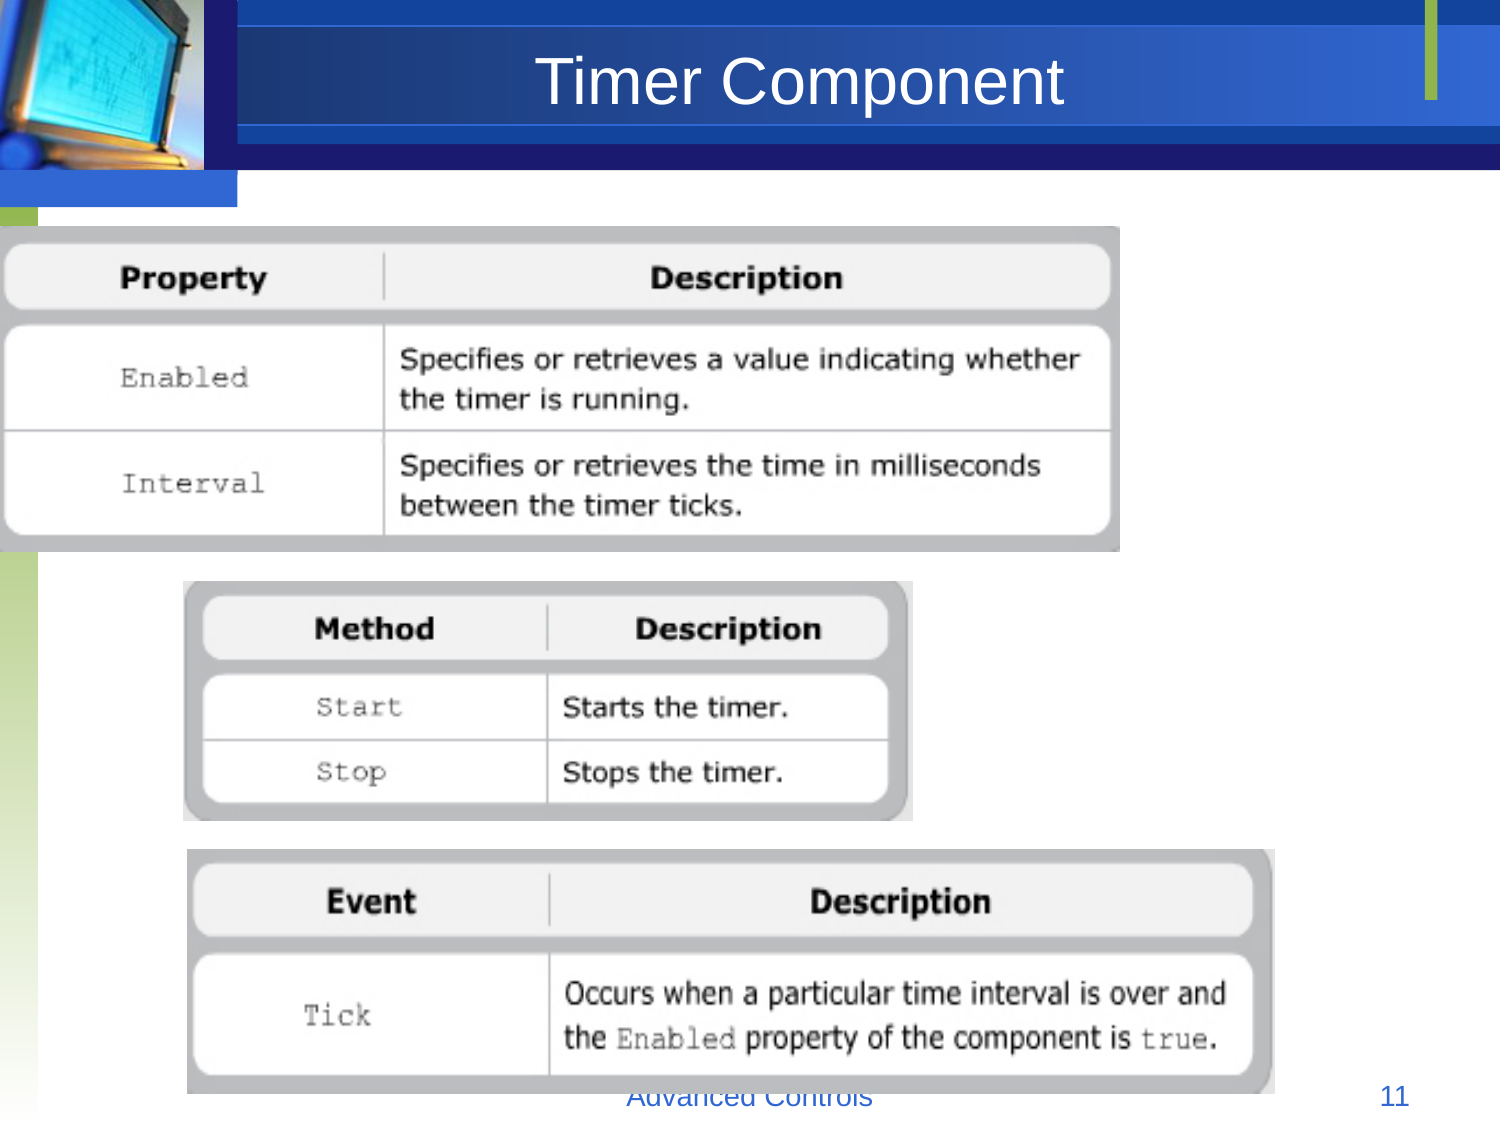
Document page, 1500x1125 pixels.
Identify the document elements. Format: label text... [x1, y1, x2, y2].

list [0, 226, 1121, 552]
title Timer Component [237, 33, 1363, 122]
footer Advanced Controls [512, 1102, 988, 1111]
picture [183, 581, 913, 821]
picture [187, 849, 1276, 1094]
slide_number 11 [1074, 1069, 1426, 1111]
picture [0, 0, 204, 169]
